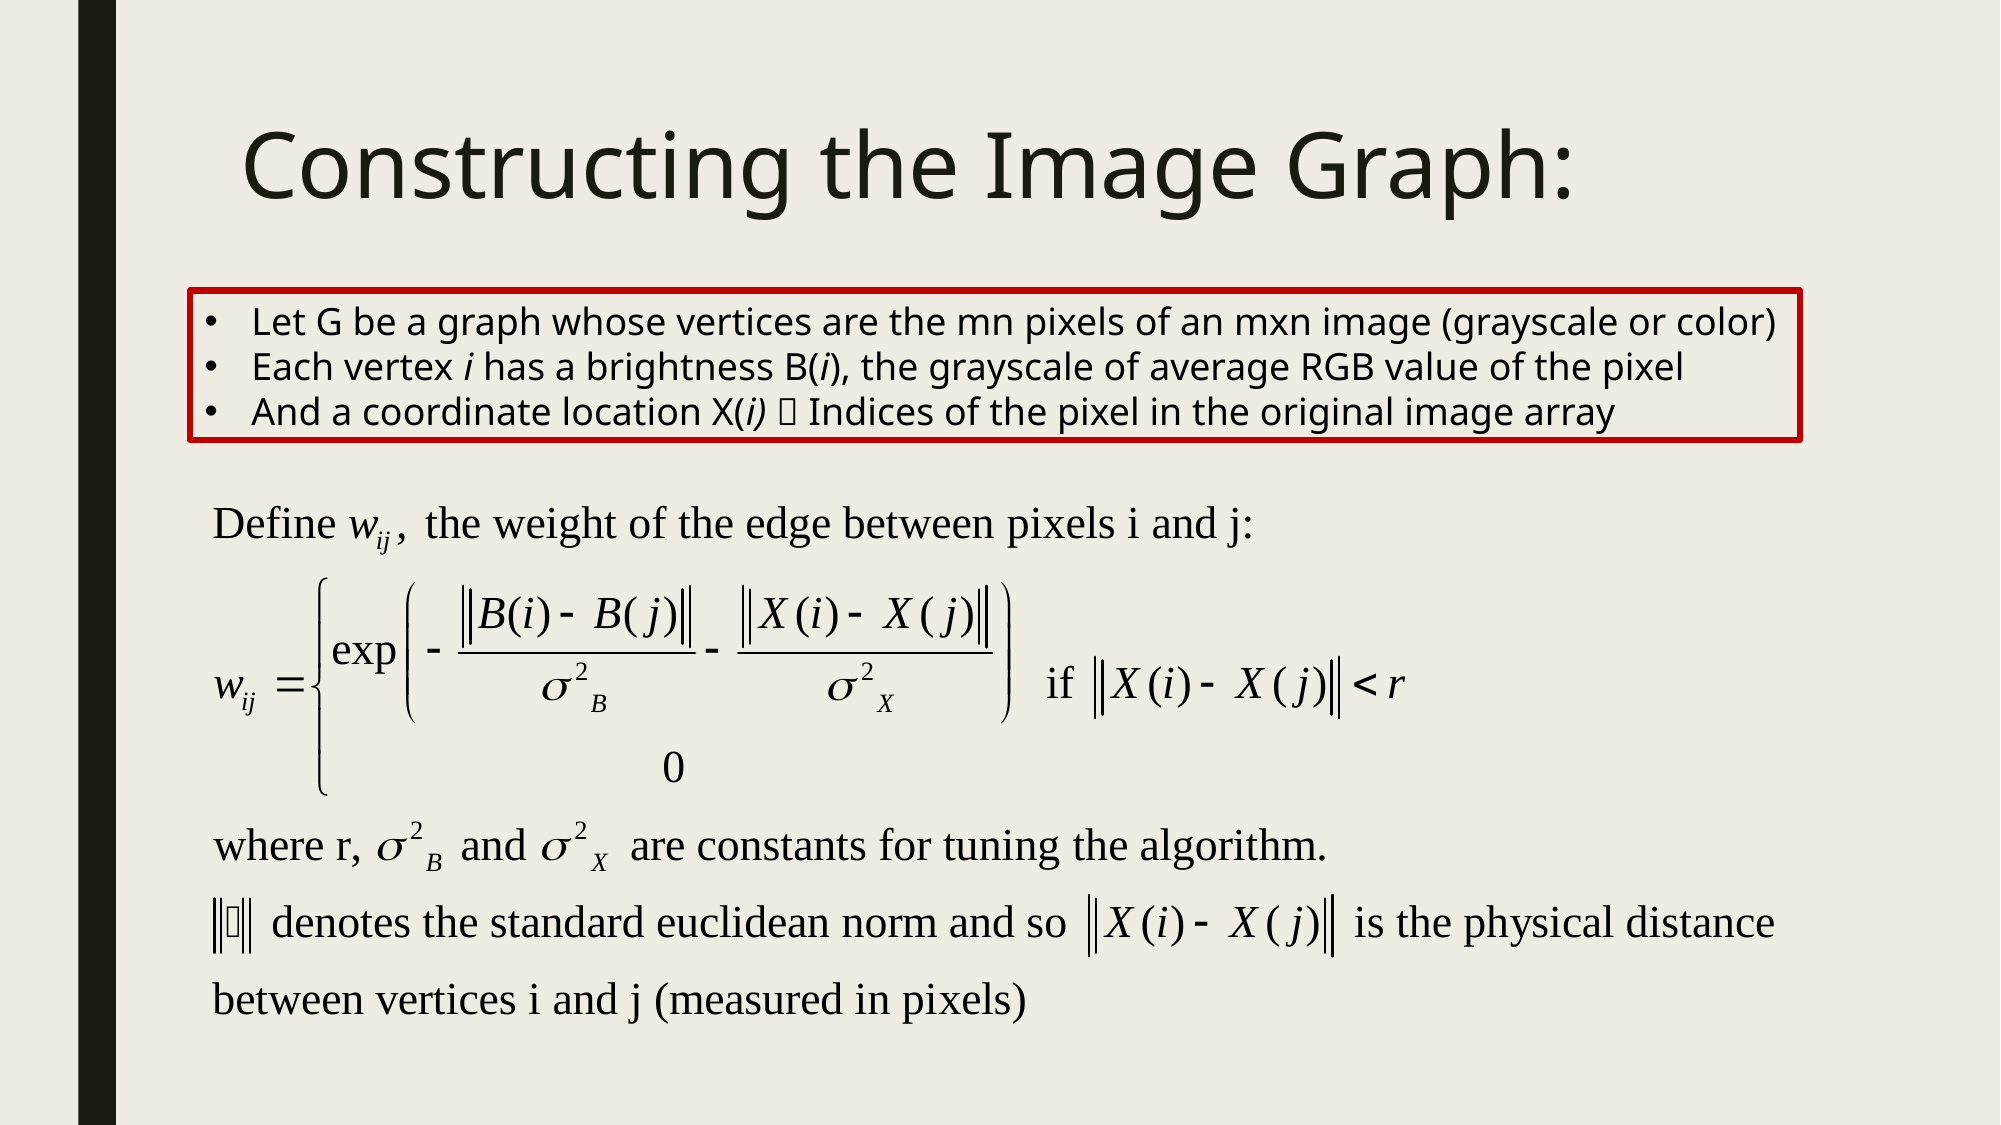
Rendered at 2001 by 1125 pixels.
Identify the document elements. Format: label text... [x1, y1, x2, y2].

text_box Let G be a graph whose vertices are the mn pixels of an mxn image (grayscale or color) Each vertex i has a brightness B(i), the grayscale of average RGB value of the pixel And a coordinate location X(i)  Indices of the pixel in the original image array [189, 290, 1800, 441]
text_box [205, 493, 1785, 1036]
title Constructing the Image Graph: [225, 112, 1800, 290]
